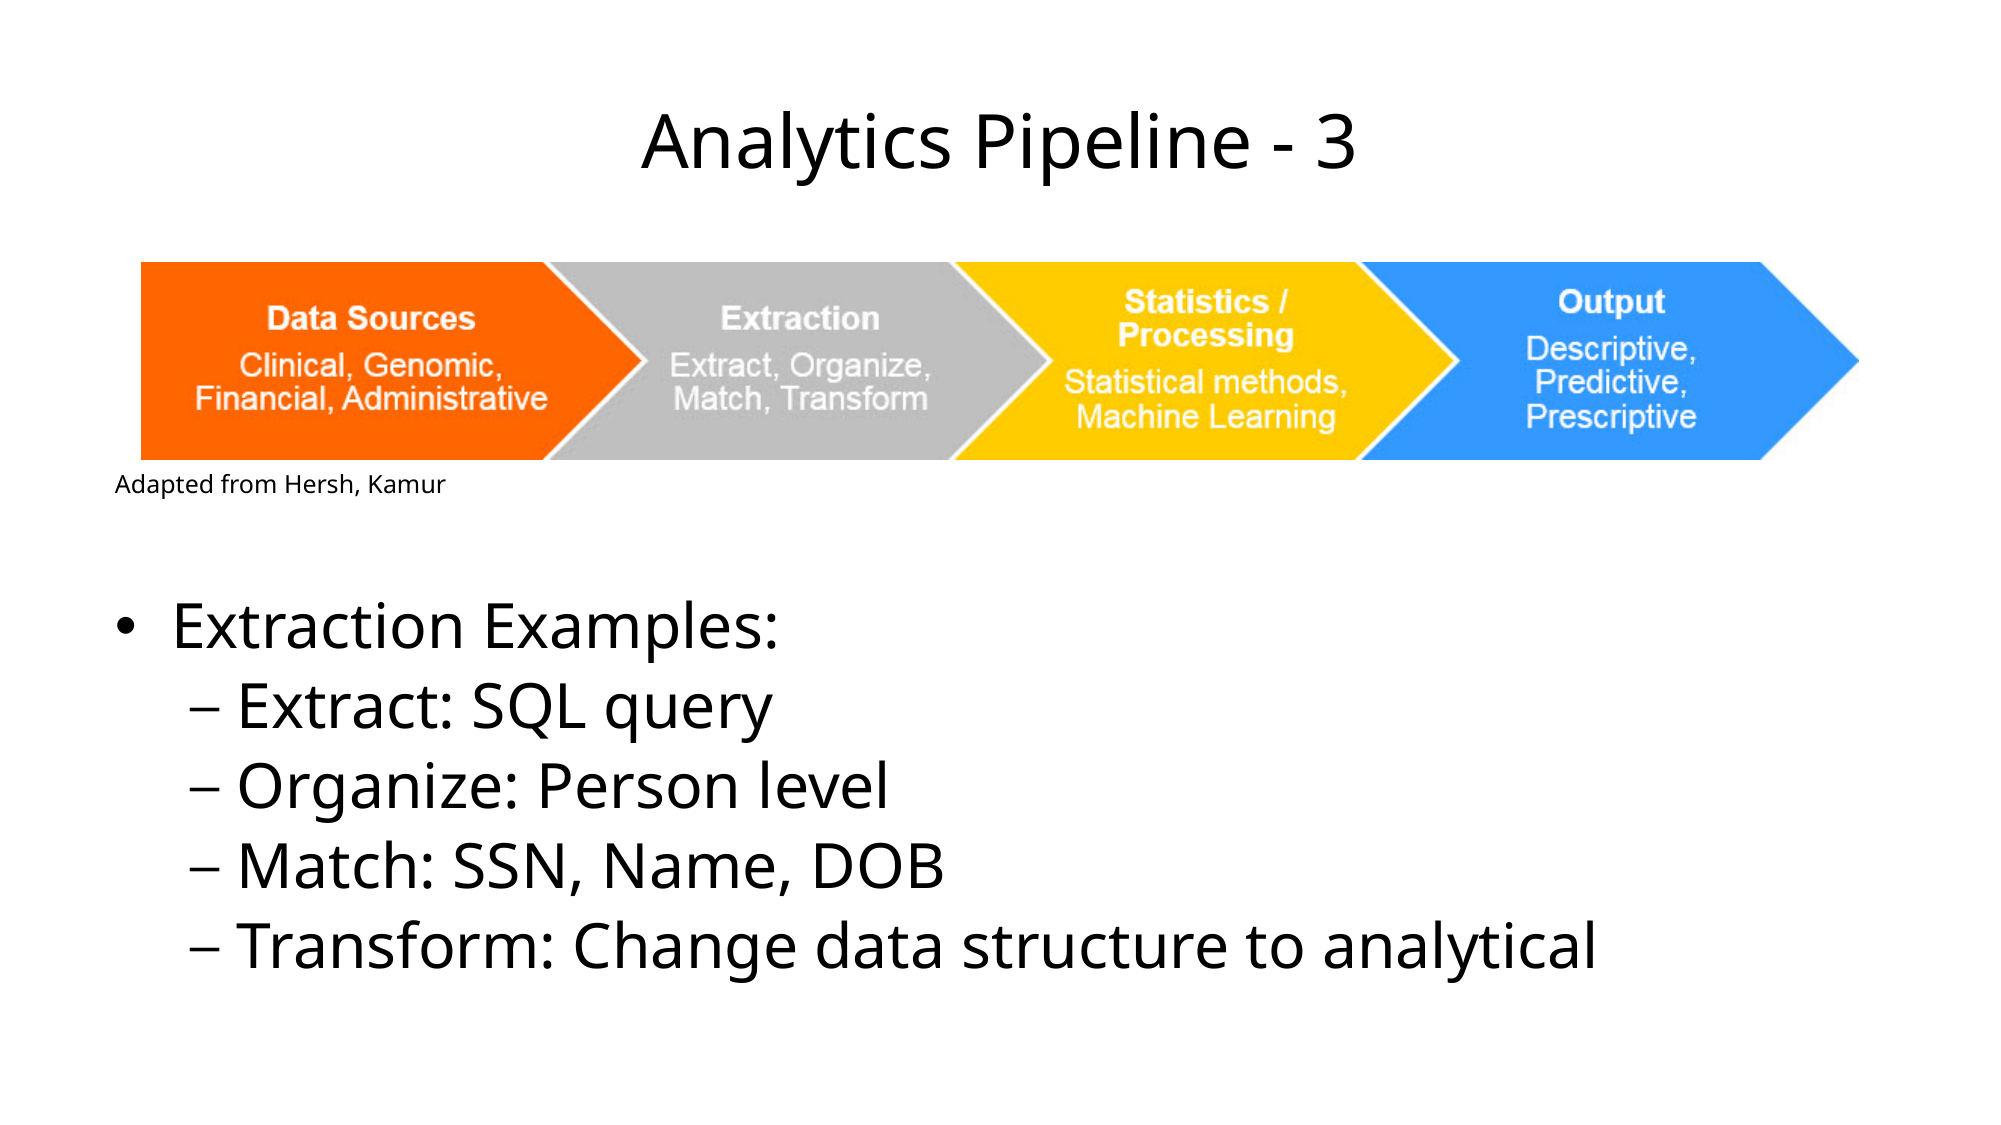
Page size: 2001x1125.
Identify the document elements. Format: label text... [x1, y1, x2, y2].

list Extraction Examples: Extract: SQL query Organize: Person level Match: SSN, Name, DOB Transform: Change data structure to analytical [99, 587, 1900, 1013]
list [140, 262, 1859, 461]
list Adapted from Hersh, Kamur [99, 461, 853, 549]
title Analytics Pipeline - 3 [99, 45, 1900, 233]
